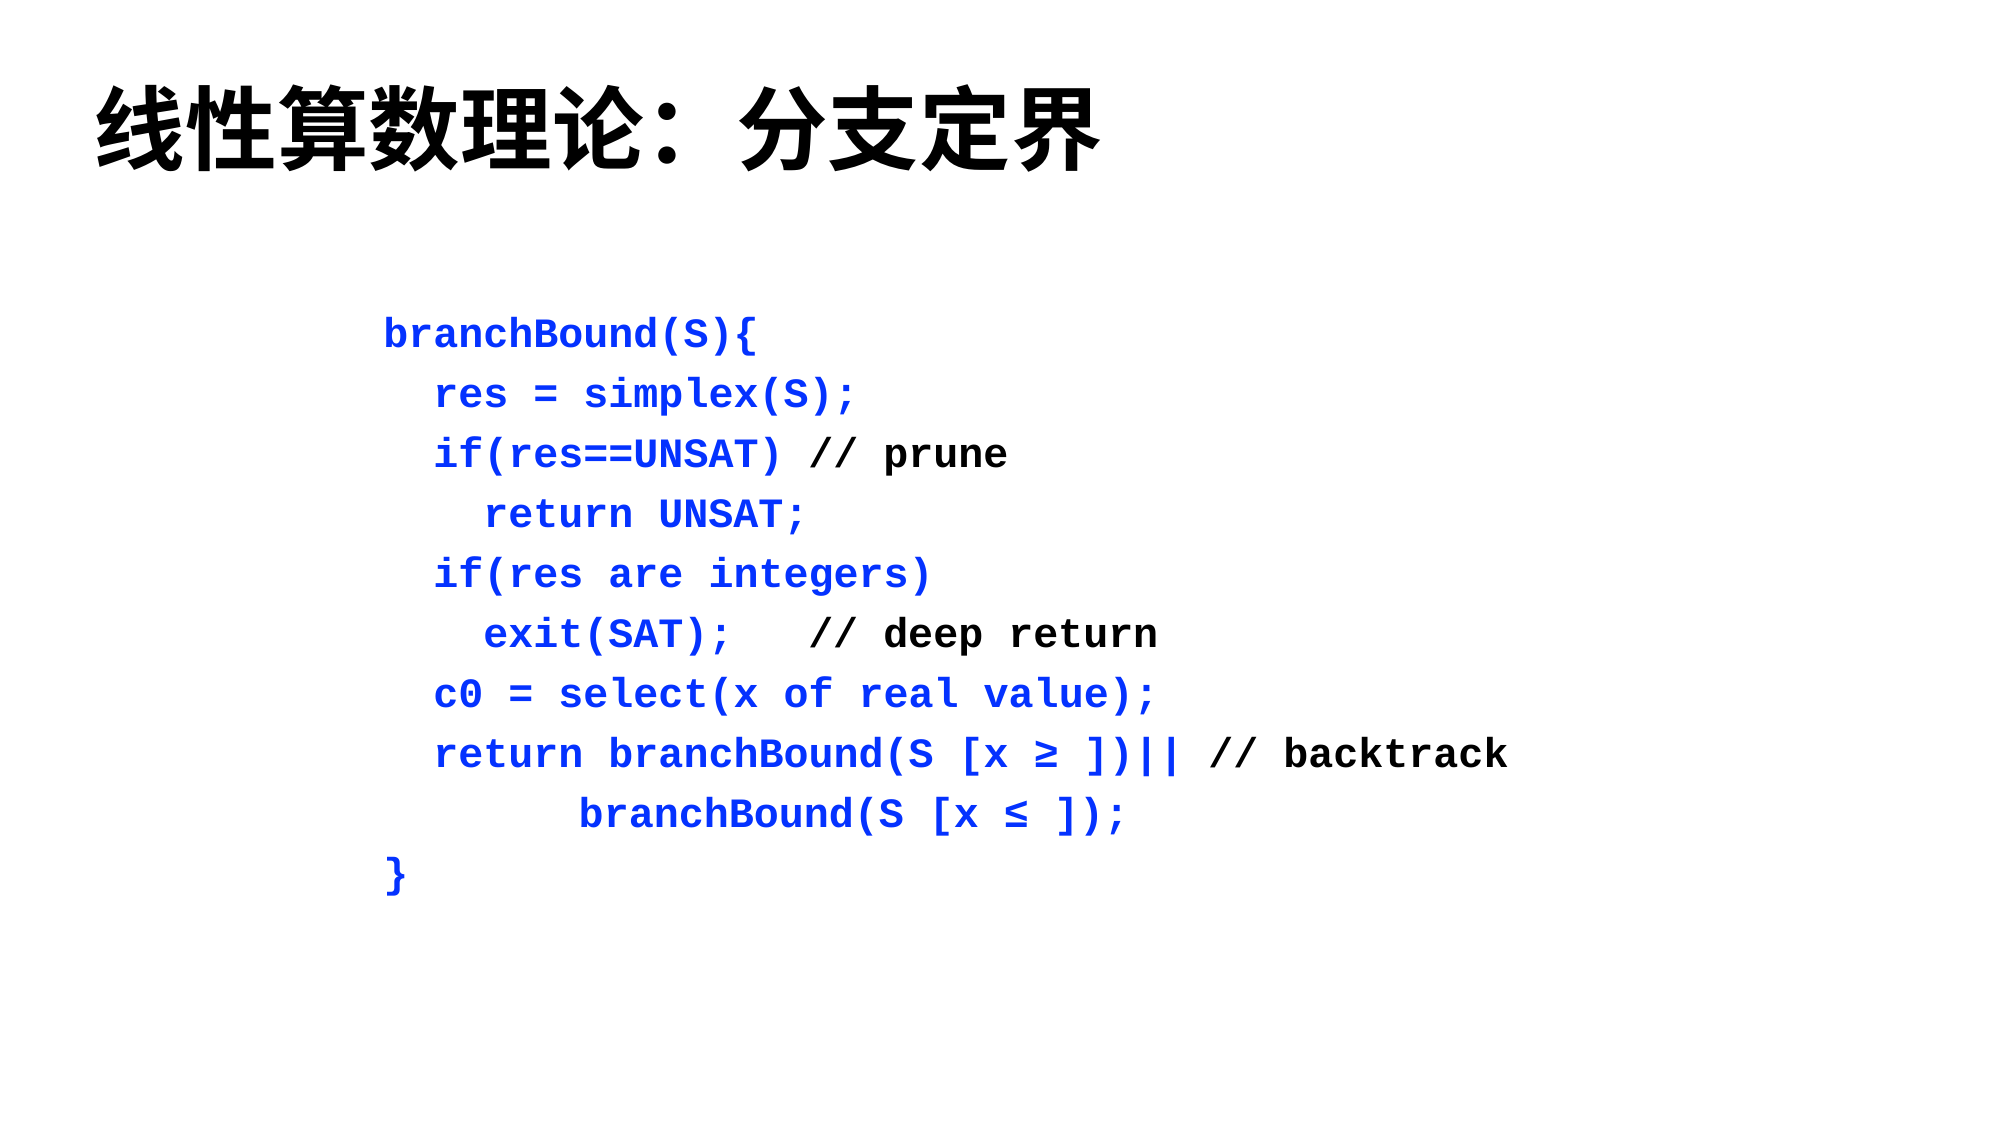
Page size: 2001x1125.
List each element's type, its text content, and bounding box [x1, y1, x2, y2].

title 线性算数理论：分支定界 [78, 25, 1804, 243]
